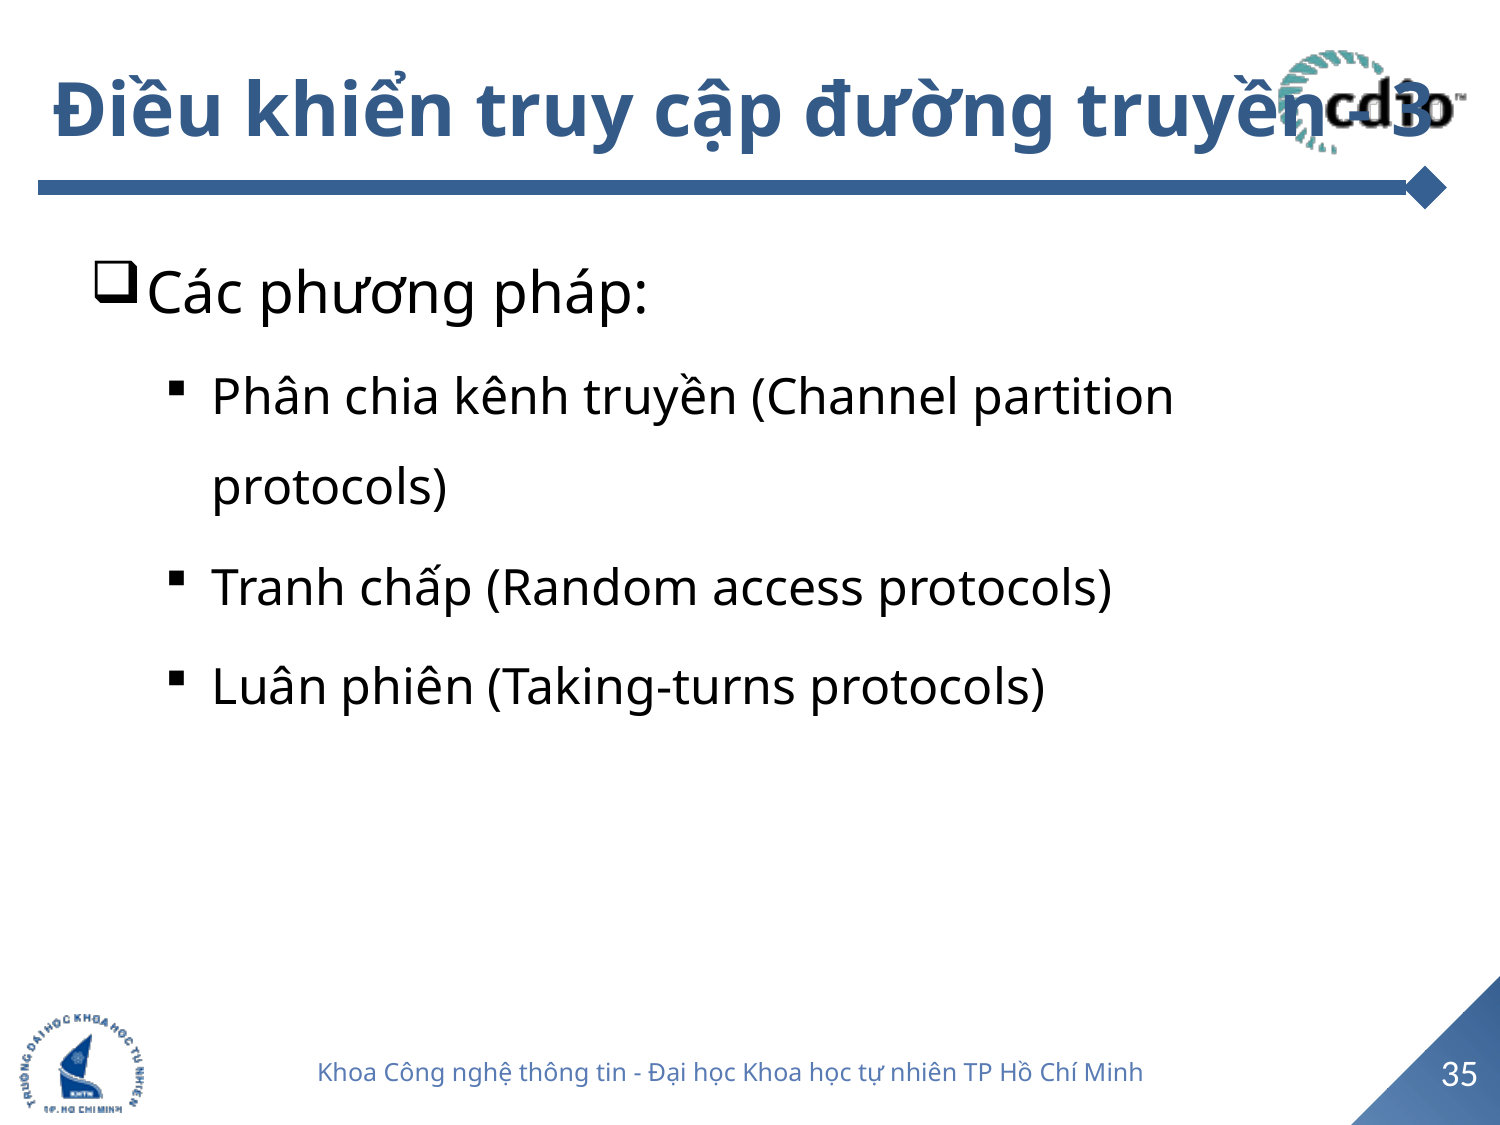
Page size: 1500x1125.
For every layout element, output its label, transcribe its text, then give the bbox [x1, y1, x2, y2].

footer Khoa Công nghệ thông tin - Đại học Khoa học tự nhiên TP Hồ Chí Minh [187, 1043, 1275, 1104]
title Điều khiển truy cập đường truyền - 3 [37, 12, 1473, 200]
slide_number 35 [1419, 1041, 1500, 1102]
picture [18, 1014, 144, 1113]
list Các phương pháp: Phân chia kênh truyền (Channel partition protocols) Tranh chấp (Random access protocols) Luân phiên (Taking-turns protocols) [75, 212, 1300, 1062]
